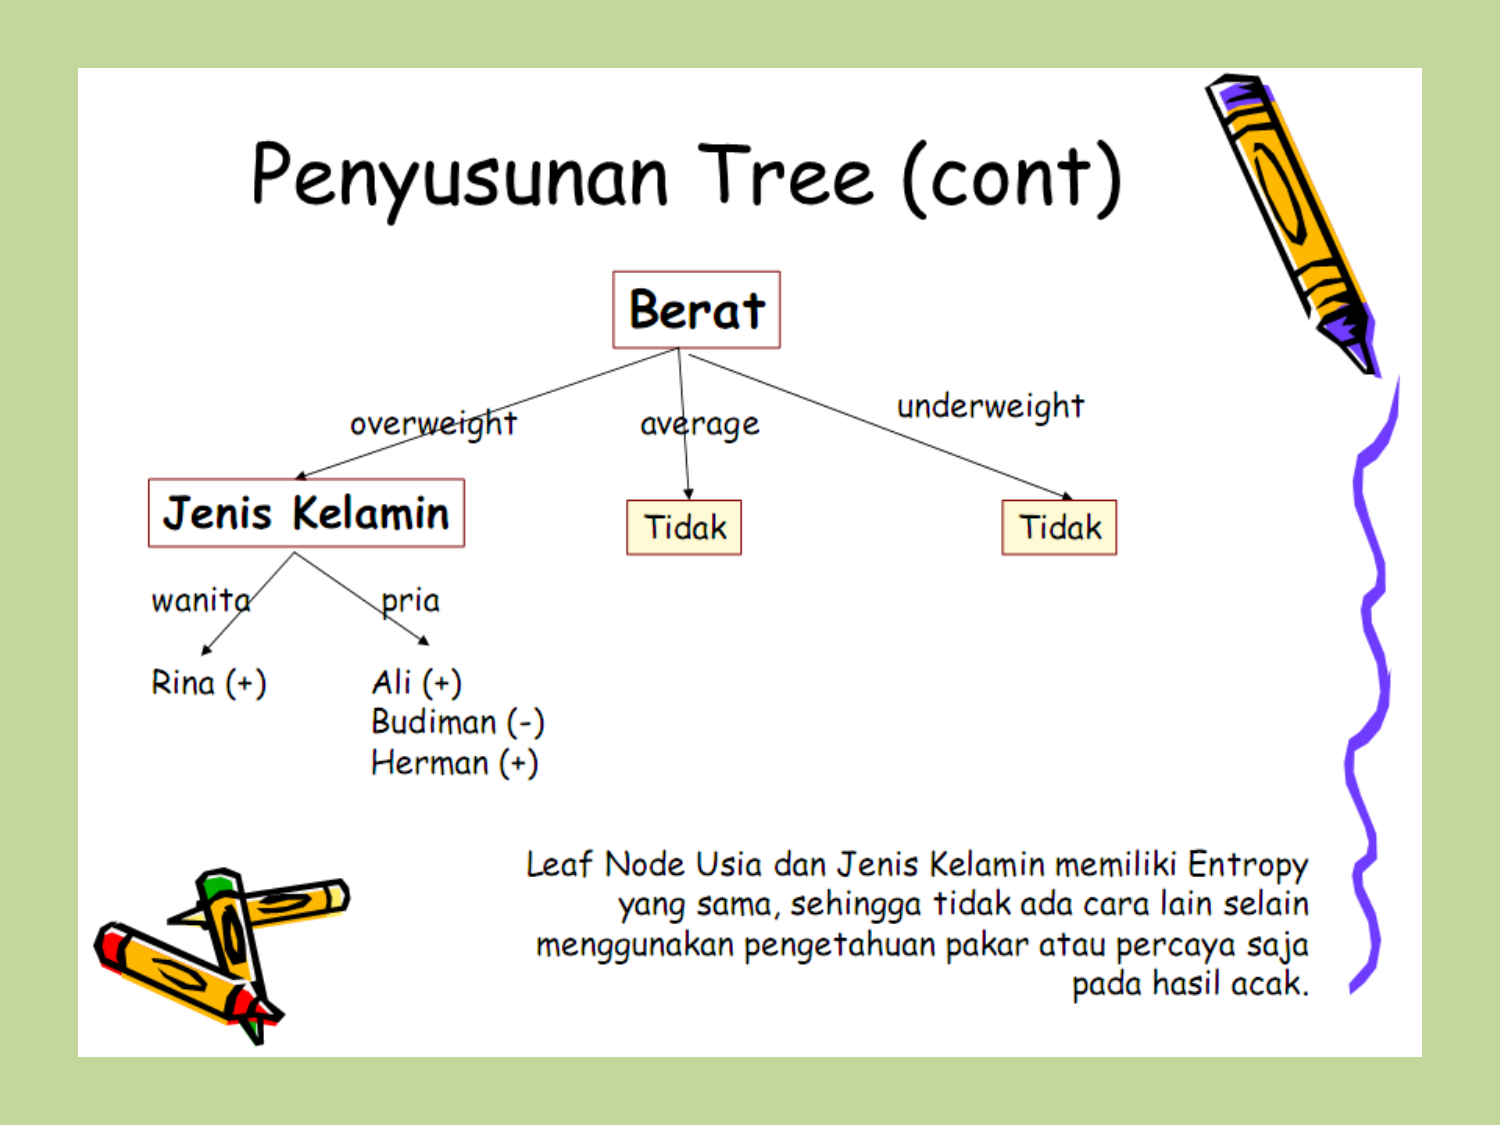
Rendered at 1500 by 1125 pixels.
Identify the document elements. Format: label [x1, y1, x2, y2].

picture [77, 68, 1423, 1057]
